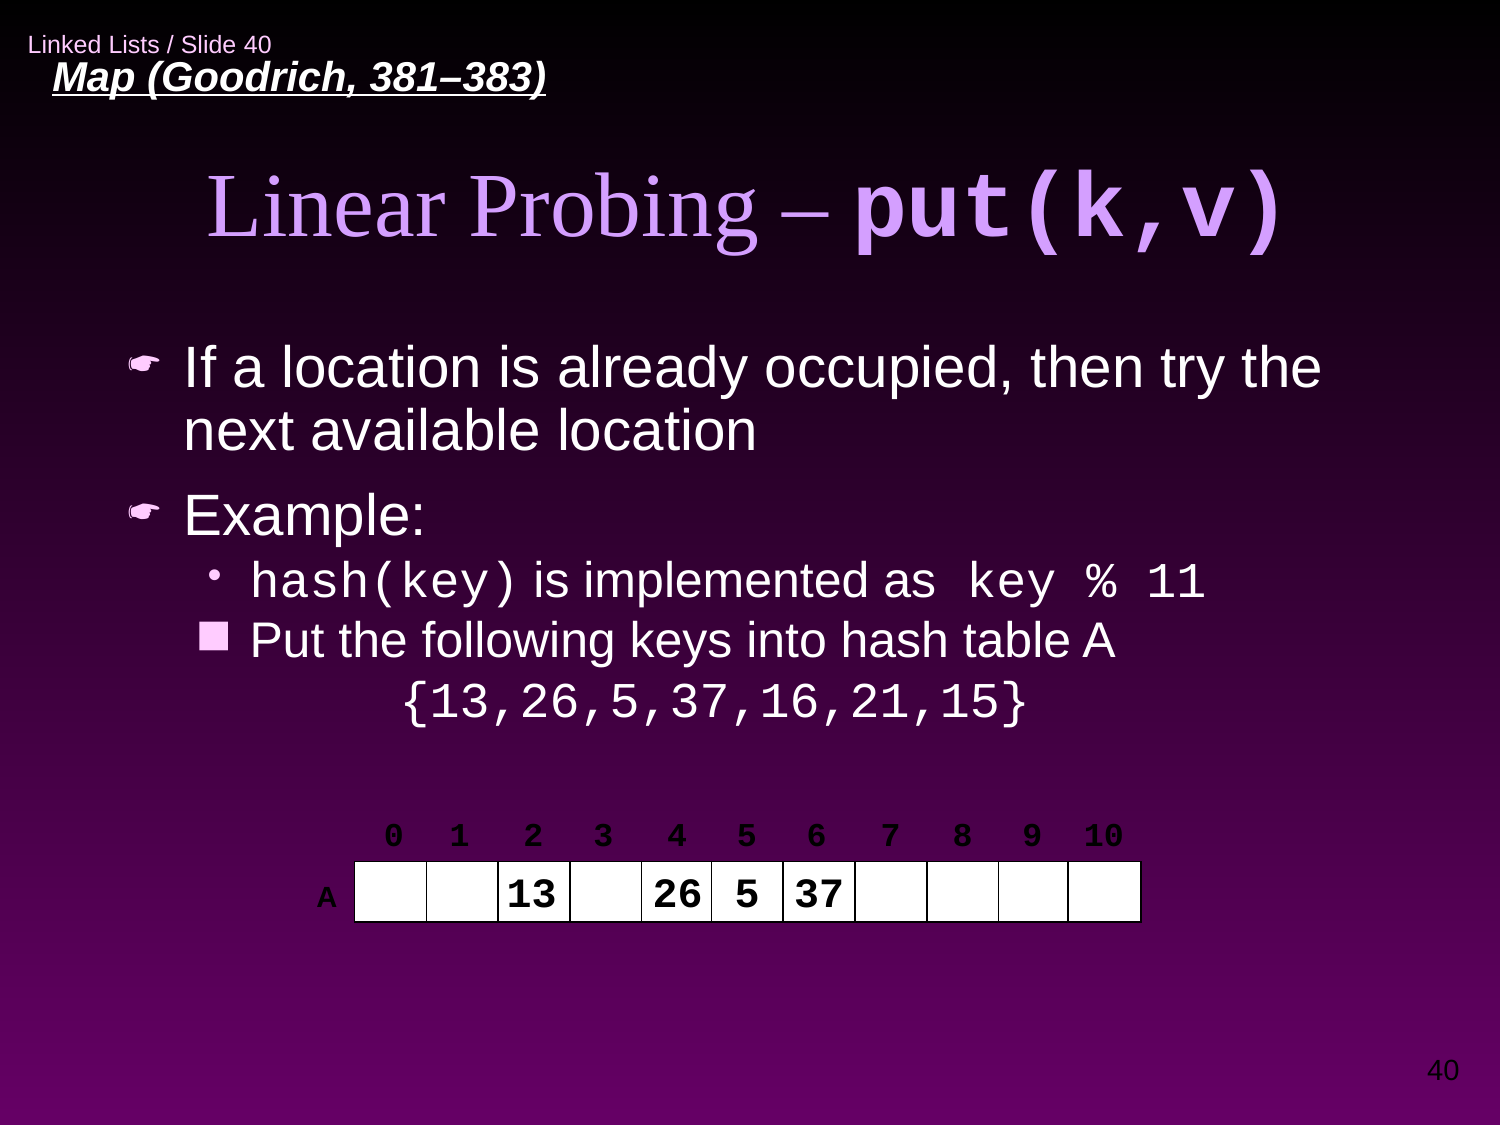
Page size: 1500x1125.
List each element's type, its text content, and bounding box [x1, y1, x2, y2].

title Linear Probing – put(k,v)‏ [34, 75, 1465, 263]
list If a location is already occupied, then try the next available location Example: hash(key) is implemented as key % 11 Put the following keys into hash table A {13,26,5,37,16,21,15} [112, 329, 1388, 785]
slide_number 40 [1275, 1025, 1475, 1113]
text_box Map (Goodrich, 381–383)‏ [37, 37, 1050, 113]
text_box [301, 812, 1141, 922]
